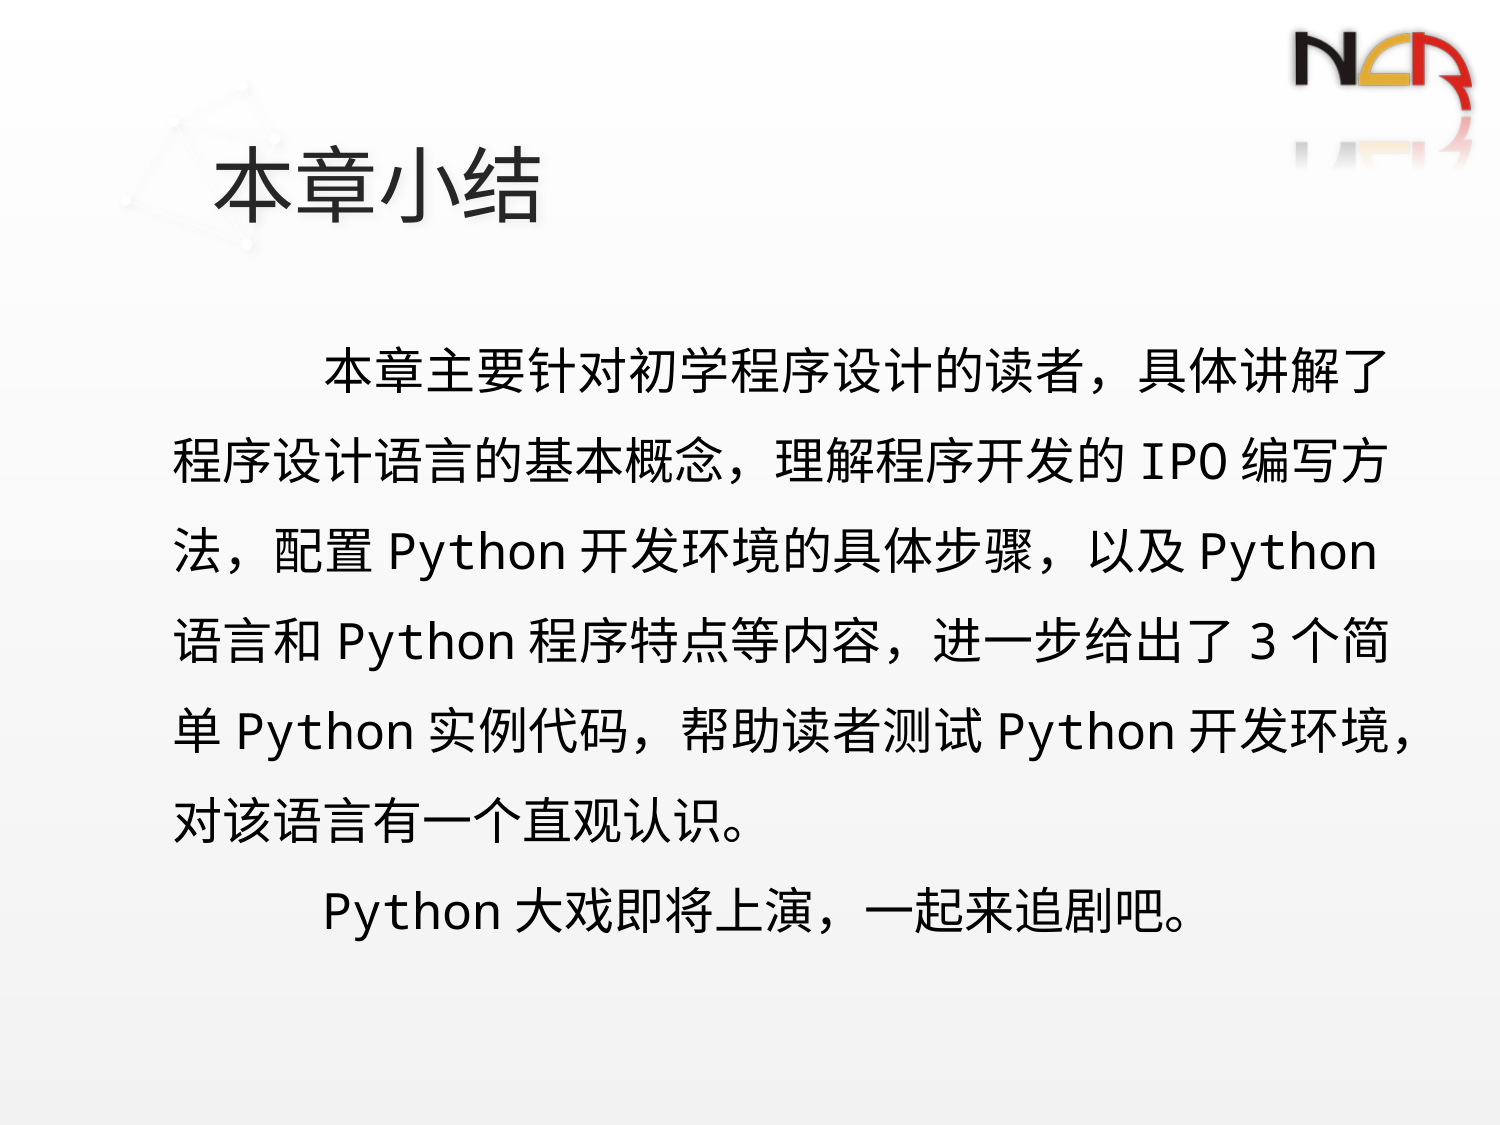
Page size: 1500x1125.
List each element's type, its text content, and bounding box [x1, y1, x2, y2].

text_box 本章小结 [318, 125, 560, 241]
picture [1281, 0, 1488, 229]
text_box 本章主要针对初学程序设计的读者，具体讲解了程序设计语言的基本概念，理解程序开发的IPO编写方法，配置Python开发环境的具体步骤，以及Python语言和Python程序特点等内容，进一步给出了3个简单Python实例代码，帮助读者测试Python开发环境，对该语言有一个直观认识。 Python大戏即将上演，一起来追剧吧。 [82, 302, 1406, 947]
picture [111, 64, 314, 268]
